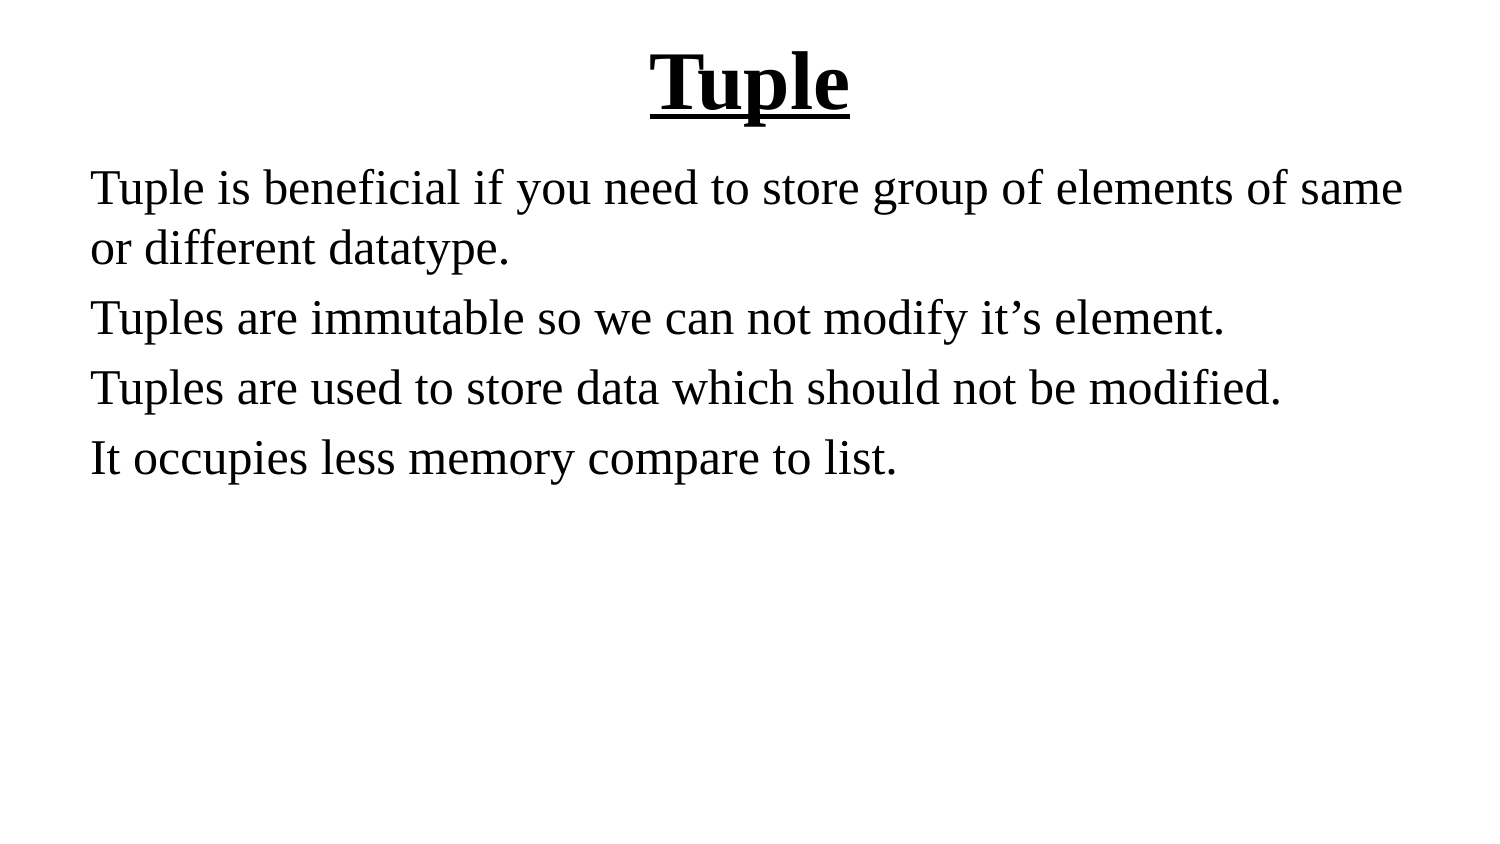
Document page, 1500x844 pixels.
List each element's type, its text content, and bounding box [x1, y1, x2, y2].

title Tuple [75, 6, 1425, 146]
list Tuple is beneficial if you need to store group of elements of same or different datatype. Tuples are immutable so we can not modify it’s element. Tuples are used to store data which should not be modified. It occupies less memory compare to list. [75, 146, 1425, 704]
